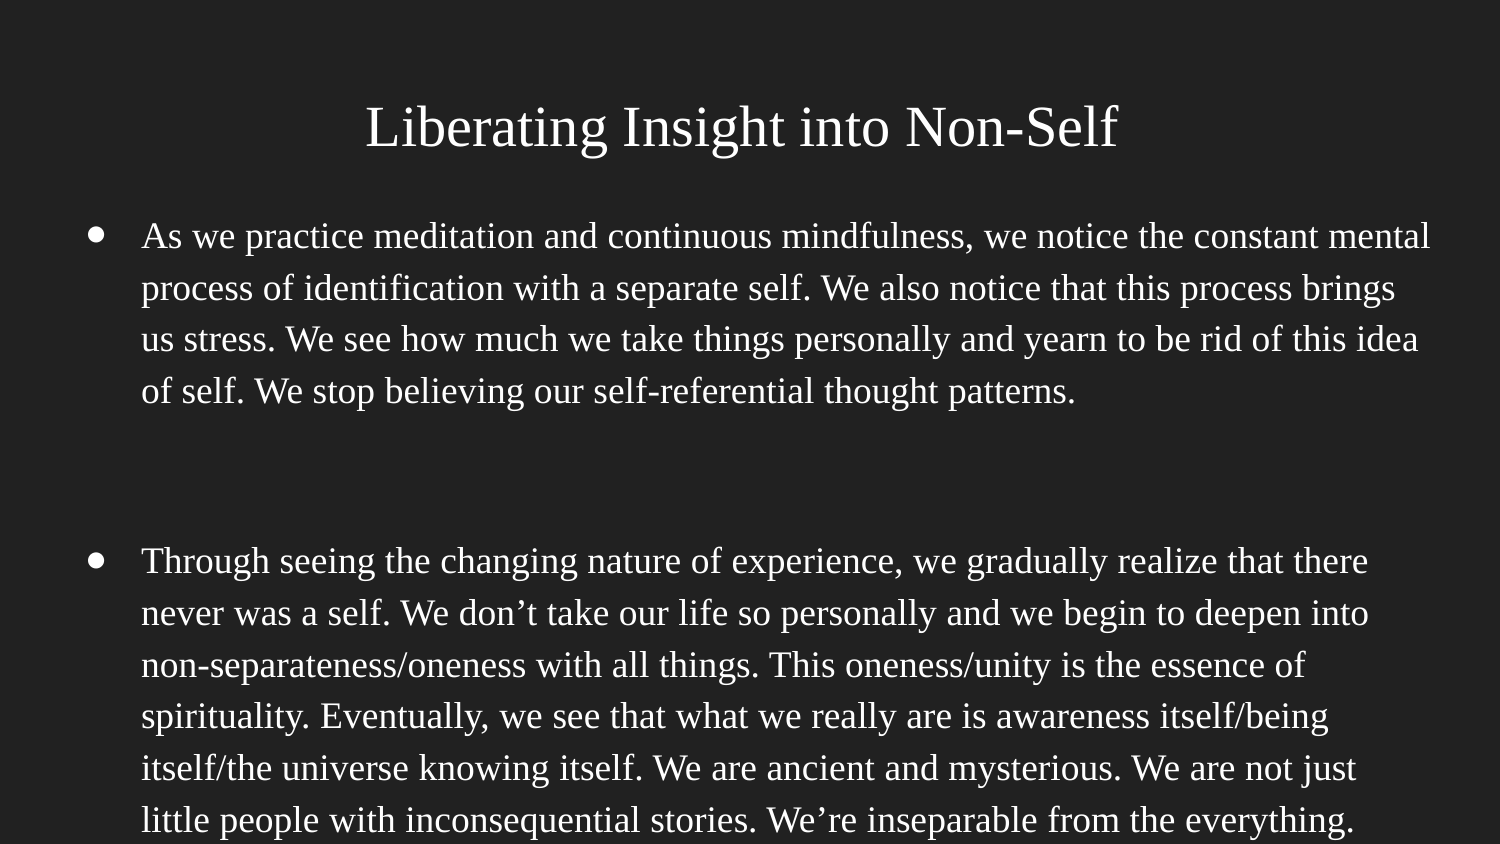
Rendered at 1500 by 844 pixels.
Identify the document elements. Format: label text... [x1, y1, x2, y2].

title Liberating Insight into Non-Self [51, 72, 1449, 167]
list As we practice meditation and continuous mindfulness, we notice the constant mental process of identification with a separate self. We also notice that this process brings us stress. We see how much we take things personally and yearn to be rid of this idea of self. We stop believing our self-referential thought patterns. Through seeing the changing nature of experience, we gradually realize that there never was a self. We don’t take our life so personally and we begin to deepen into non-separateness/oneness with all things. This oneness/unity is the essence of spirituality. Eventually, we see that what we really are is awareness itself/being itself/the universe knowing itself. We are ancient and mysterious. We are not just little people with inconsequential stories. We’re inseparable from the everything. [51, 189, 1449, 750]
